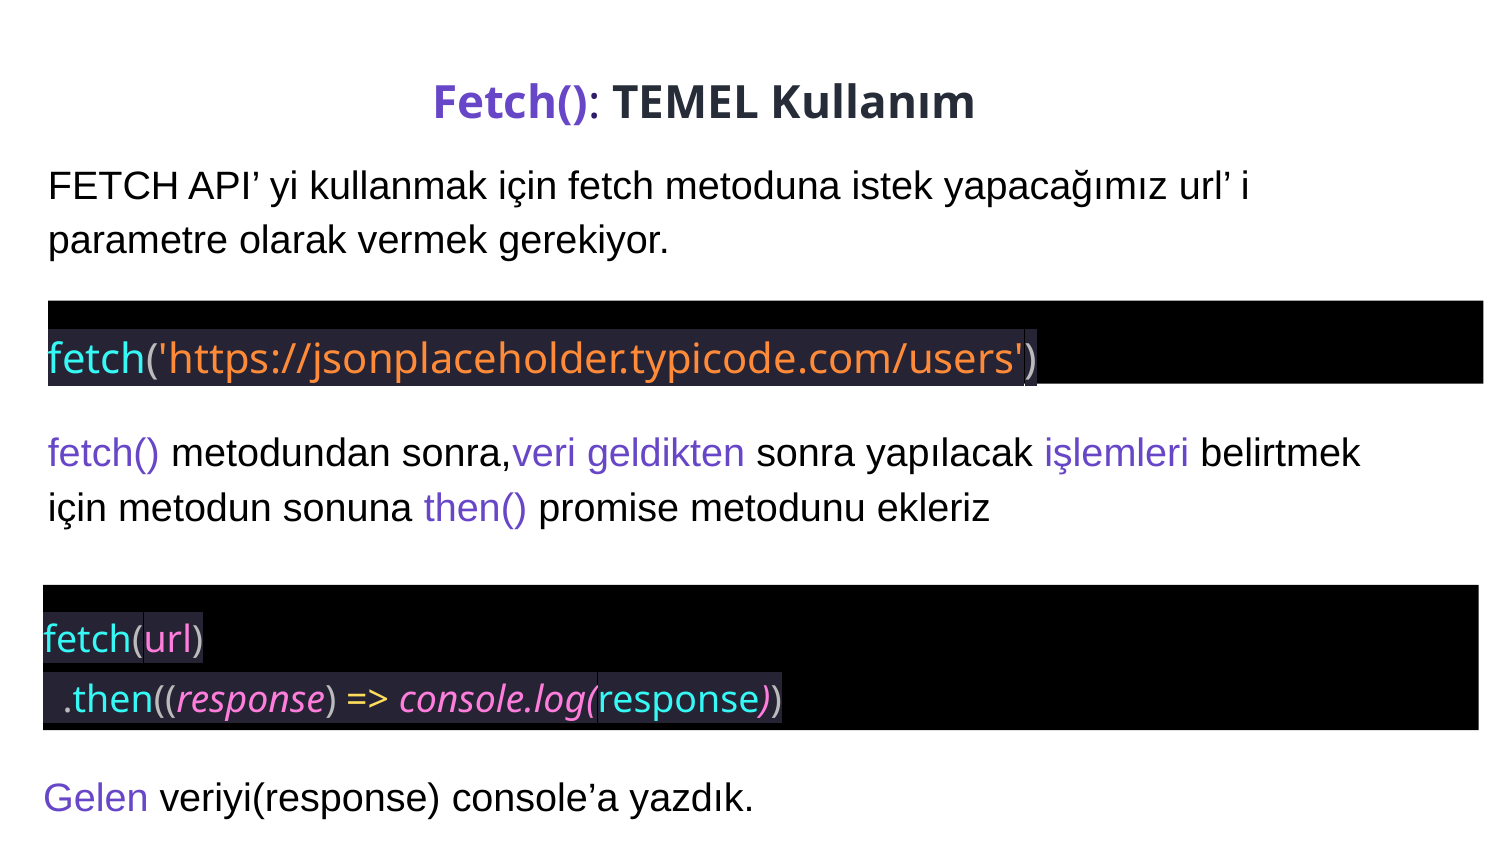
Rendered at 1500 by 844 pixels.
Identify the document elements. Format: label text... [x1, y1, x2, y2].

list fetch() metodundan sonra,veri geldikten sonra yapılacak işlemleri belirtmek için metodun sonuna then() promise metodunu ekleriz [48, 405, 1397, 576]
list fetch(url) .then((response) => console.log(response)) [43, 584, 1479, 731]
list Fetch(): TEMEL Kullanım FETCH API’ yi kullanmak için fetch metoduna istek yapacağımız url’ i parametre olarak vermek gerekiyor. [48, 30, 1397, 200]
list fetch('https://jsonplaceholder.typicode.com/users') [48, 300, 1484, 384]
list Gelen veriyi(response) console’a yazdık. [43, 749, 1392, 825]
